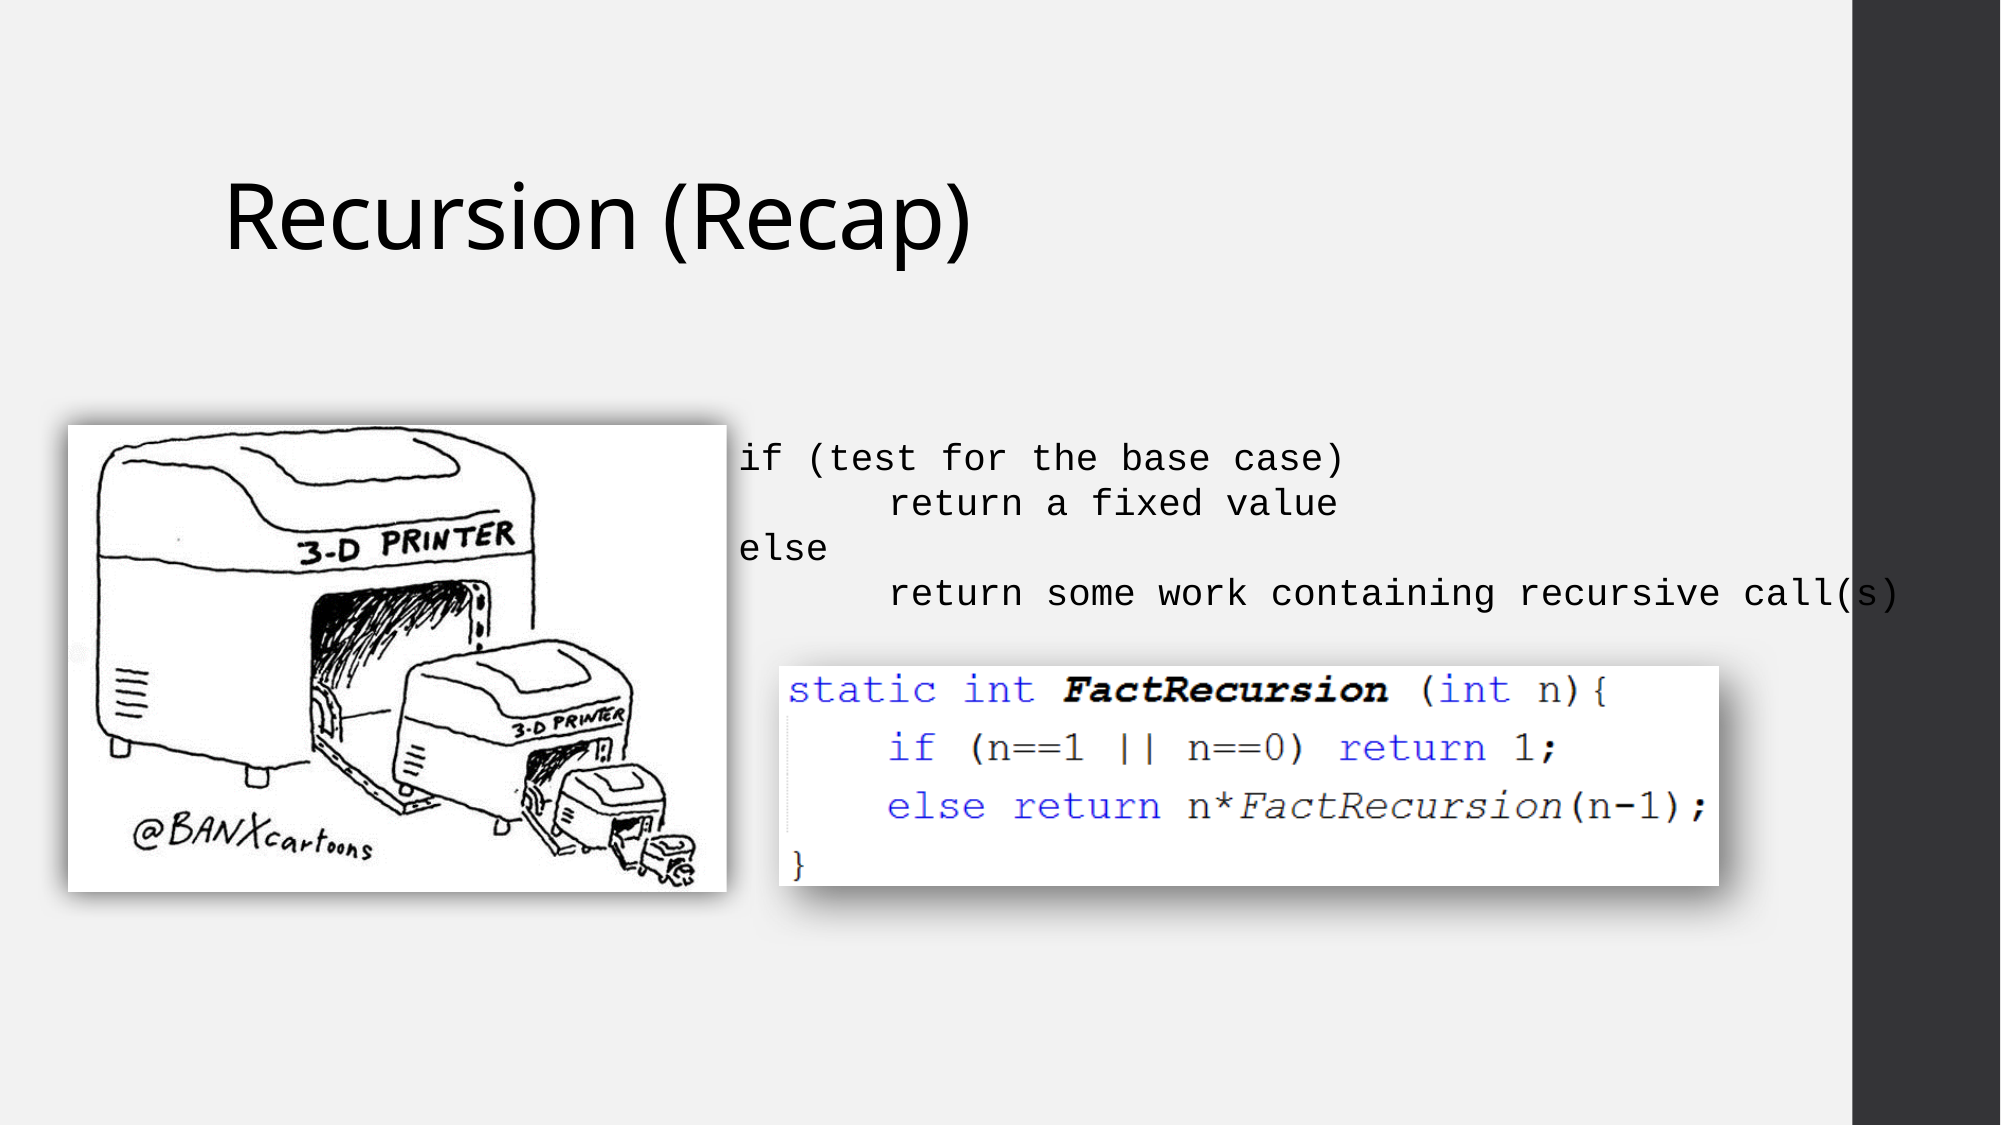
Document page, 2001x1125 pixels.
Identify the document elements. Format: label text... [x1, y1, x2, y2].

text_box if (test for the base case) return a fixed value else return some work containing recursive call(s) [731, 425, 1916, 621]
title Recursion (Recap) [206, 60, 1797, 278]
picture [67, 425, 727, 892]
picture [779, 666, 1720, 886]
